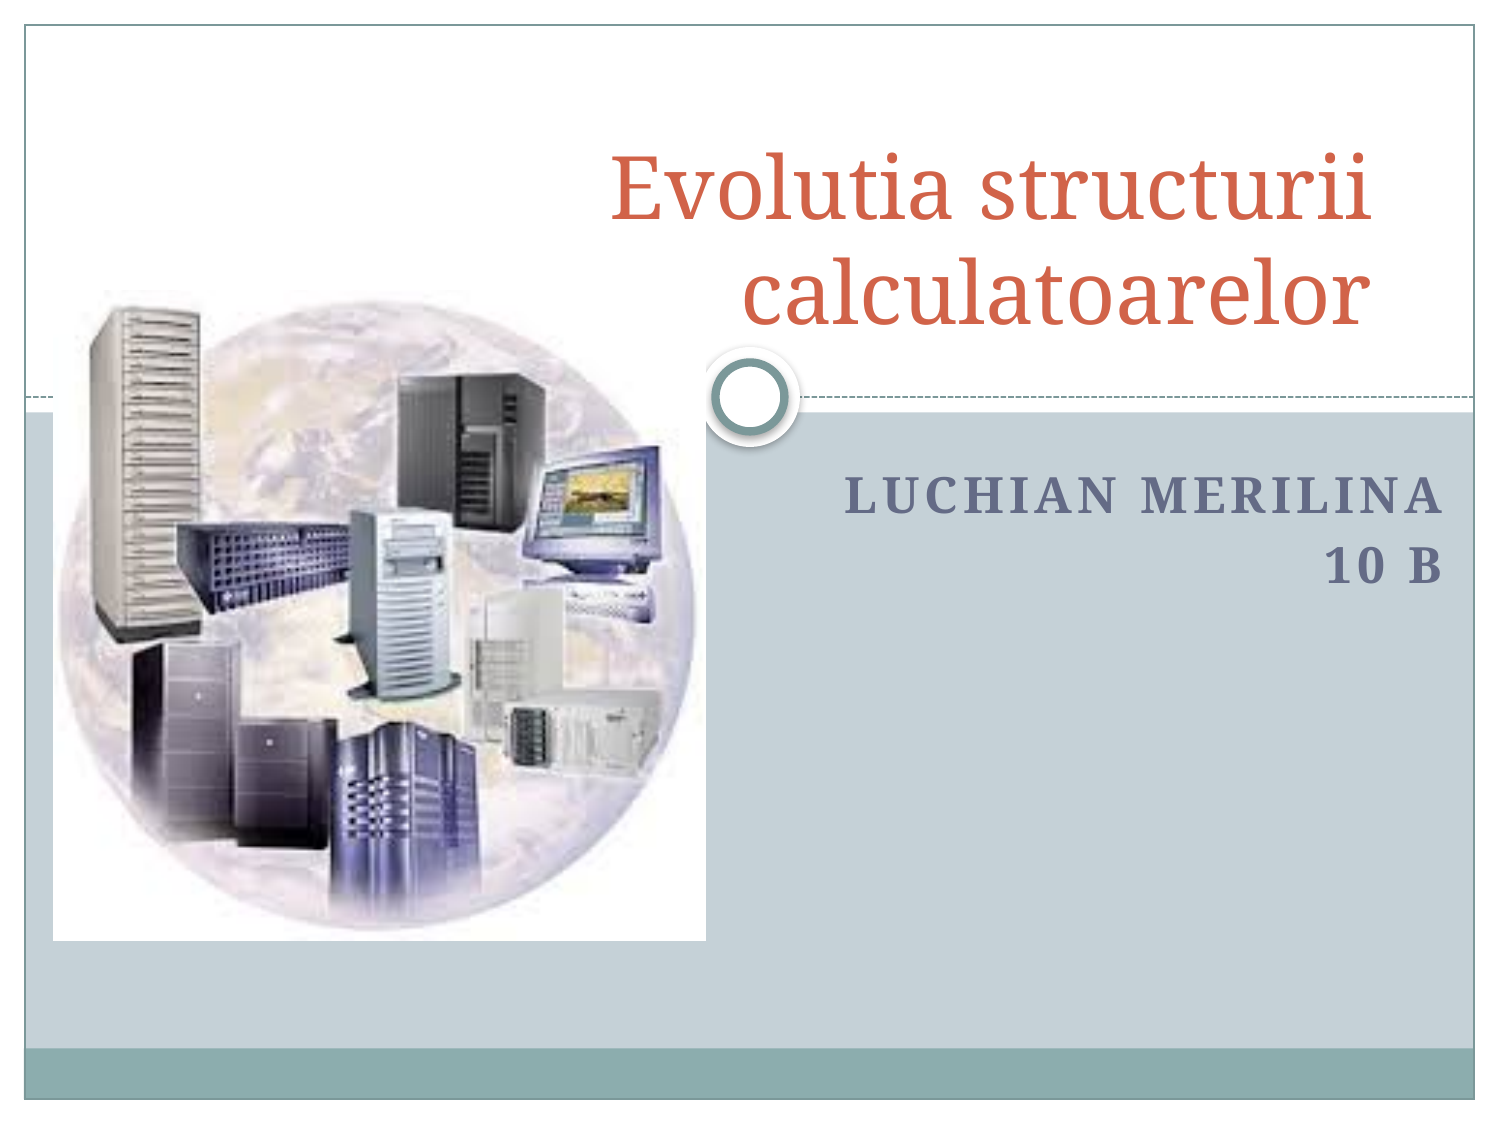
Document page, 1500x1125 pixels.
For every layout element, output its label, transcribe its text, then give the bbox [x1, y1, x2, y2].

title Evolutia structurii calculatoarelor [112, 62, 1388, 350]
picture [52, 290, 706, 941]
subtitle Luchian Merilina 10 B [712, 456, 1458, 744]
